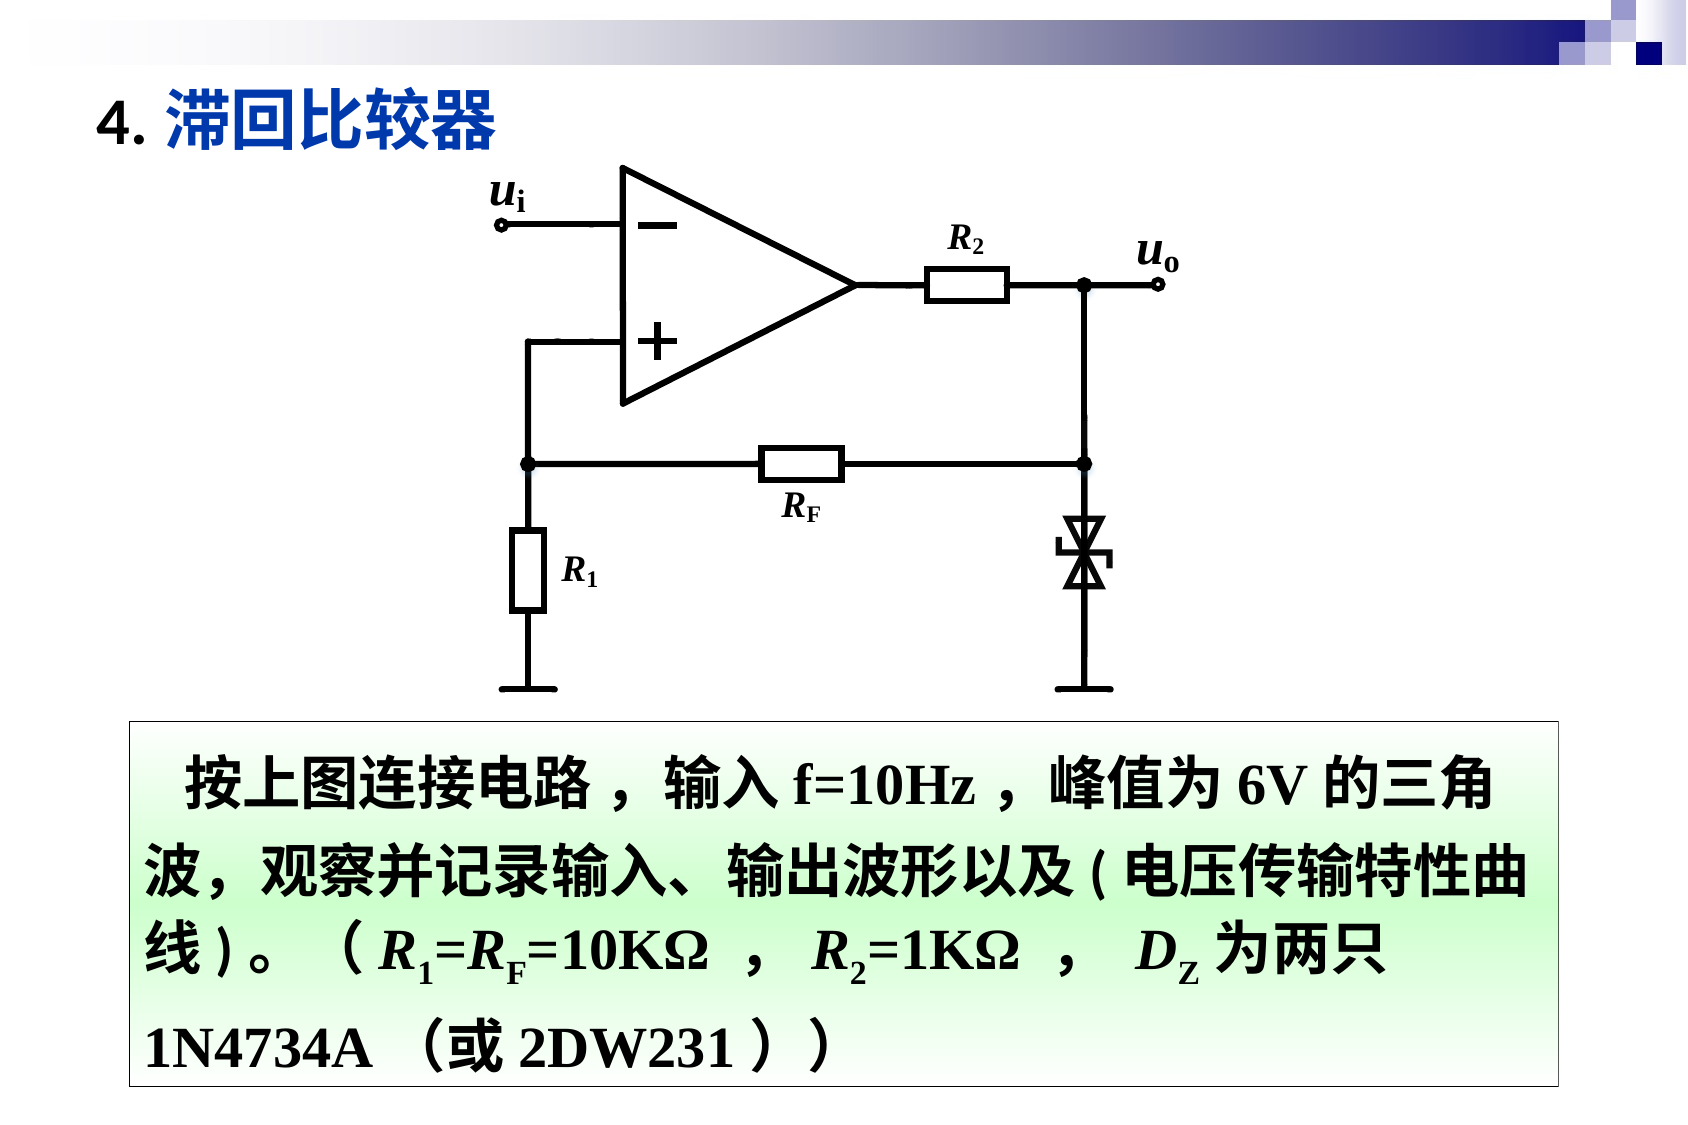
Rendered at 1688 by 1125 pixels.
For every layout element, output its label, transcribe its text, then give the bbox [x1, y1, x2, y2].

text_box 按上图连接电路 ，输入f=10Hz，峰值为6V的三角波，观察并记录输入、输出波形以及(电压传输特性曲线)。（R1=RF=10KΩ ，R2=1KΩ ， DZ为两只1N4734A（或2DW231）） [128, 721, 1559, 1087]
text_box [445, 152, 1219, 717]
picture [0, 0, 1688, 1125]
text_box 4.滞回比较器 [82, 70, 539, 165]
